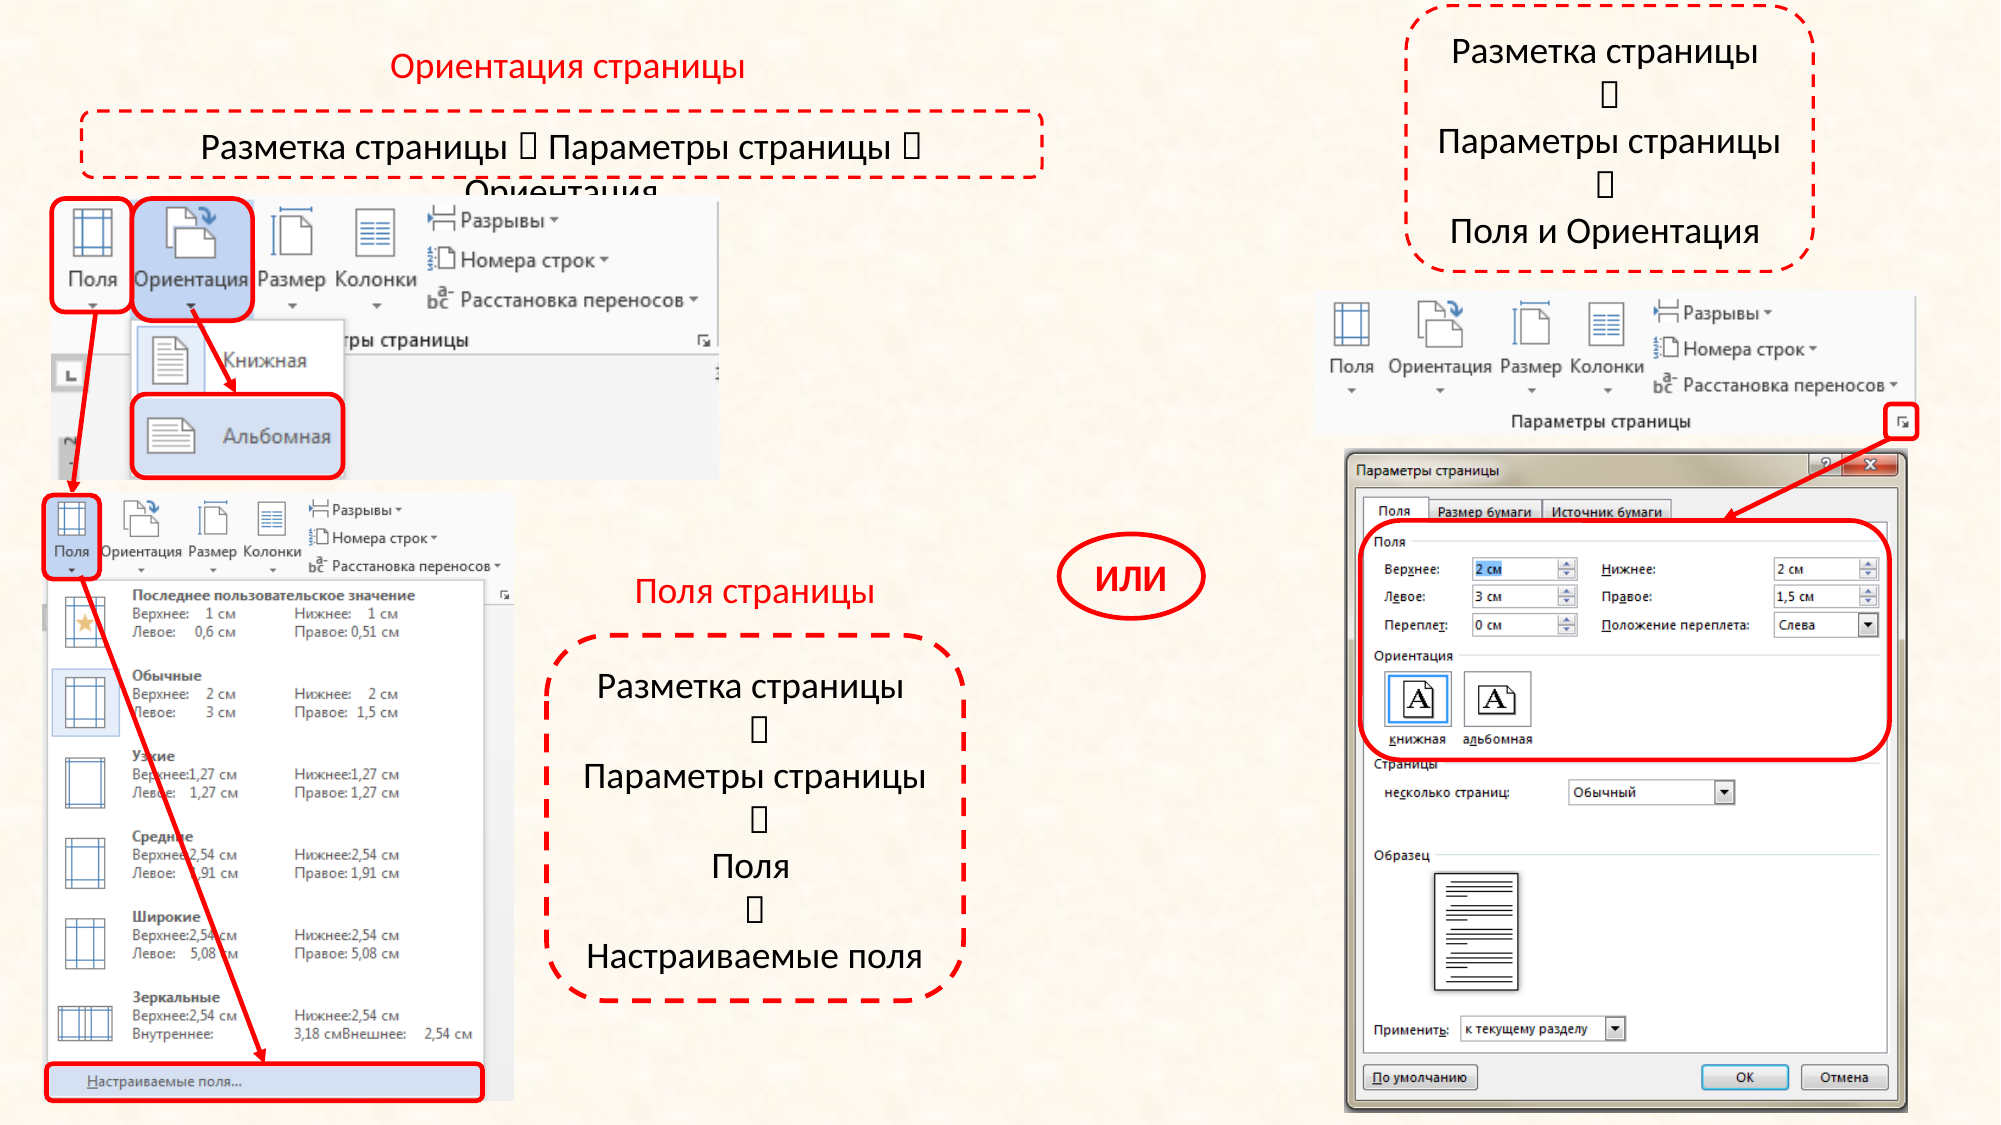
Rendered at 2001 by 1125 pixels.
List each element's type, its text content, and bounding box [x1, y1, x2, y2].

text_box ИЛИ [1058, 533, 1204, 619]
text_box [1314, 290, 1918, 439]
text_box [42, 492, 514, 1101]
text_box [1722, 438, 1890, 521]
text_box Разметка страницы  Параметры страницы  Поля и Ориентация [1405, 5, 1814, 272]
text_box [544, 558, 966, 1004]
picture [51, 195, 719, 480]
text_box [65, 33, 1059, 178]
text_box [192, 309, 237, 394]
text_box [71, 310, 96, 492]
picture [1344, 448, 1908, 1113]
